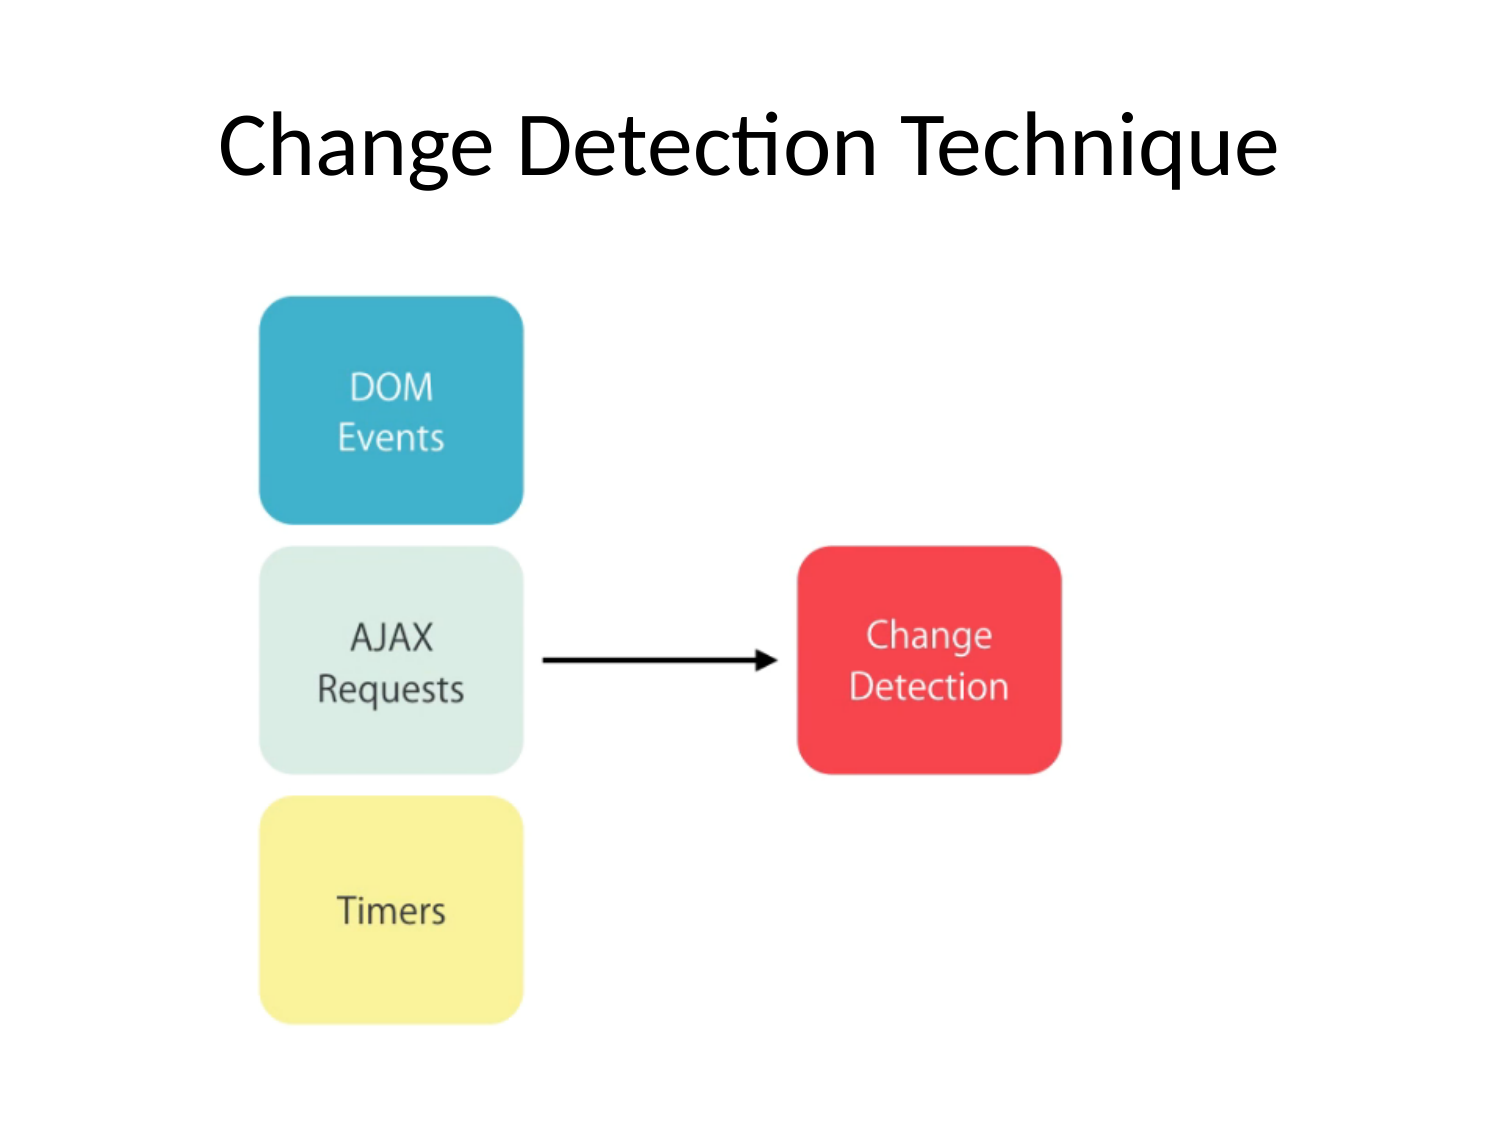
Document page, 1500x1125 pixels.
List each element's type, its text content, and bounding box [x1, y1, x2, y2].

title Change Detection Technique [75, 45, 1425, 233]
picture [159, 236, 1276, 1060]
